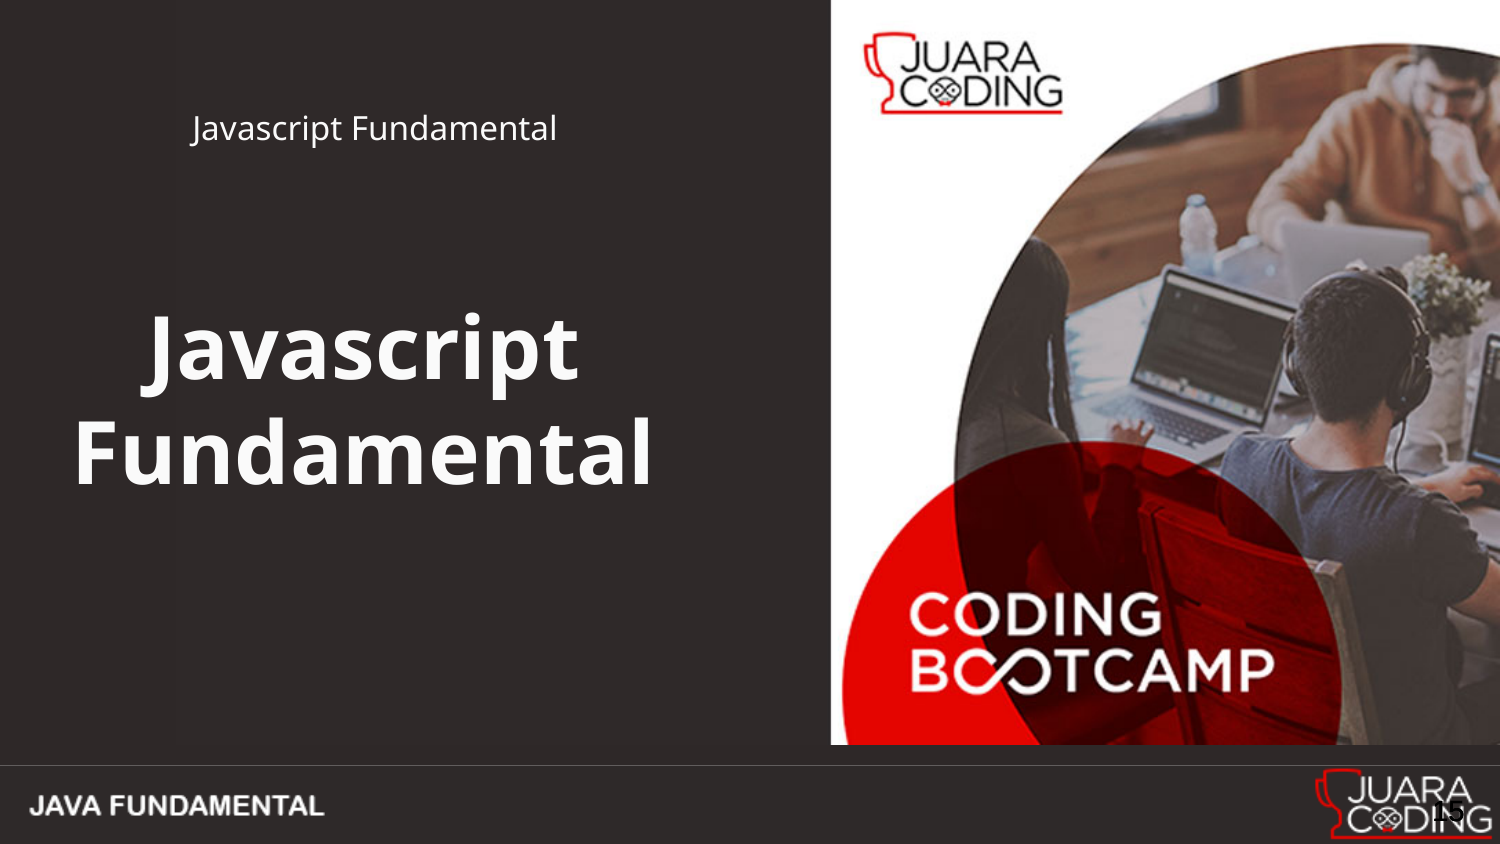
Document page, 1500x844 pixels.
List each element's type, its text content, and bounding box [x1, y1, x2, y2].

picture [0, 0, 1500, 844]
subtitle Javascript Fundamental [43, 92, 708, 179]
slide_number 15 [1389, 777, 1480, 842]
title Javascript Fundamental [32, 274, 696, 518]
